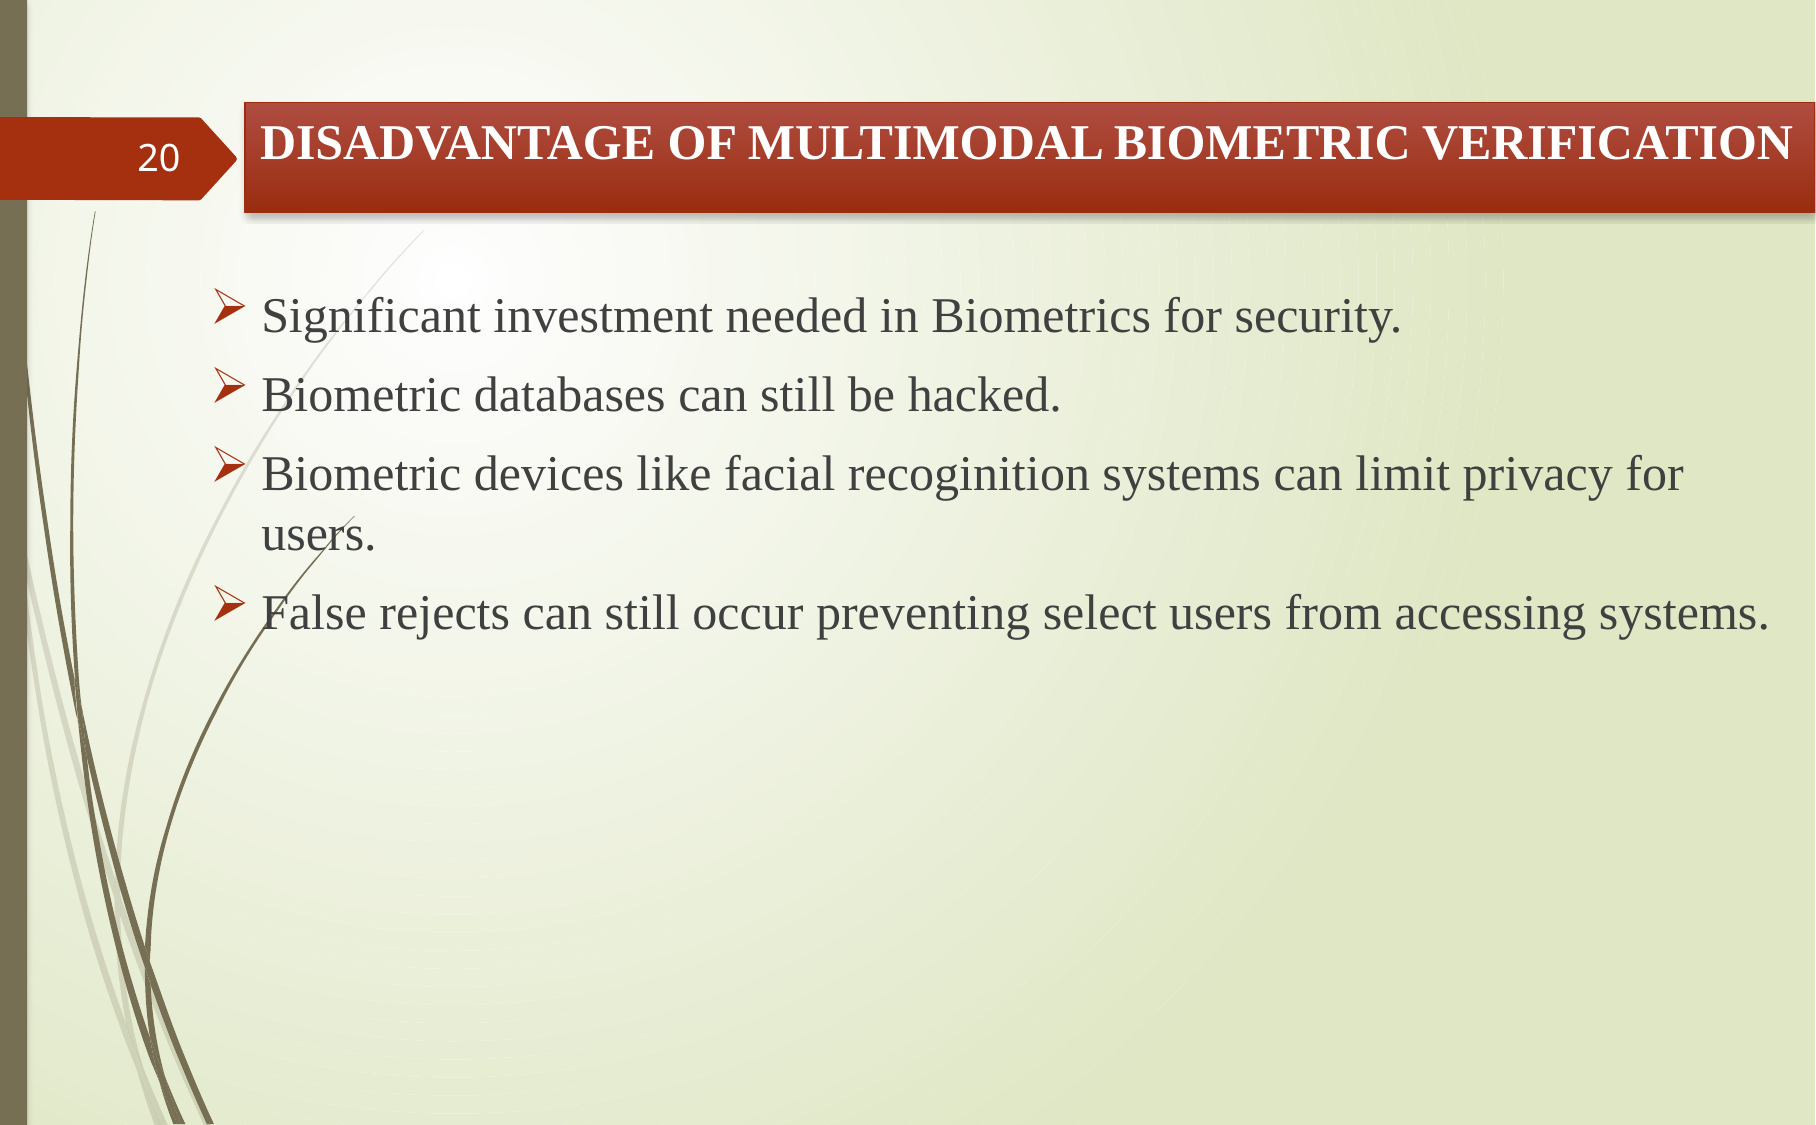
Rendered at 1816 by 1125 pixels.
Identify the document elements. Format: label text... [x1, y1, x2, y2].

title DISADVANTAGE OF MULTIMODAL BIOMETRIC VERIFICATION [244, 102, 1816, 213]
list Significant investment needed in Biometrics for security. Biometric databases can still be hacked. Biometric devices like facial recoginition systems can limit privacy for users. False rejects can still occur preventing select users from accessing systems. [195, 275, 1795, 970]
slide_number 20 [79, 129, 196, 190]
